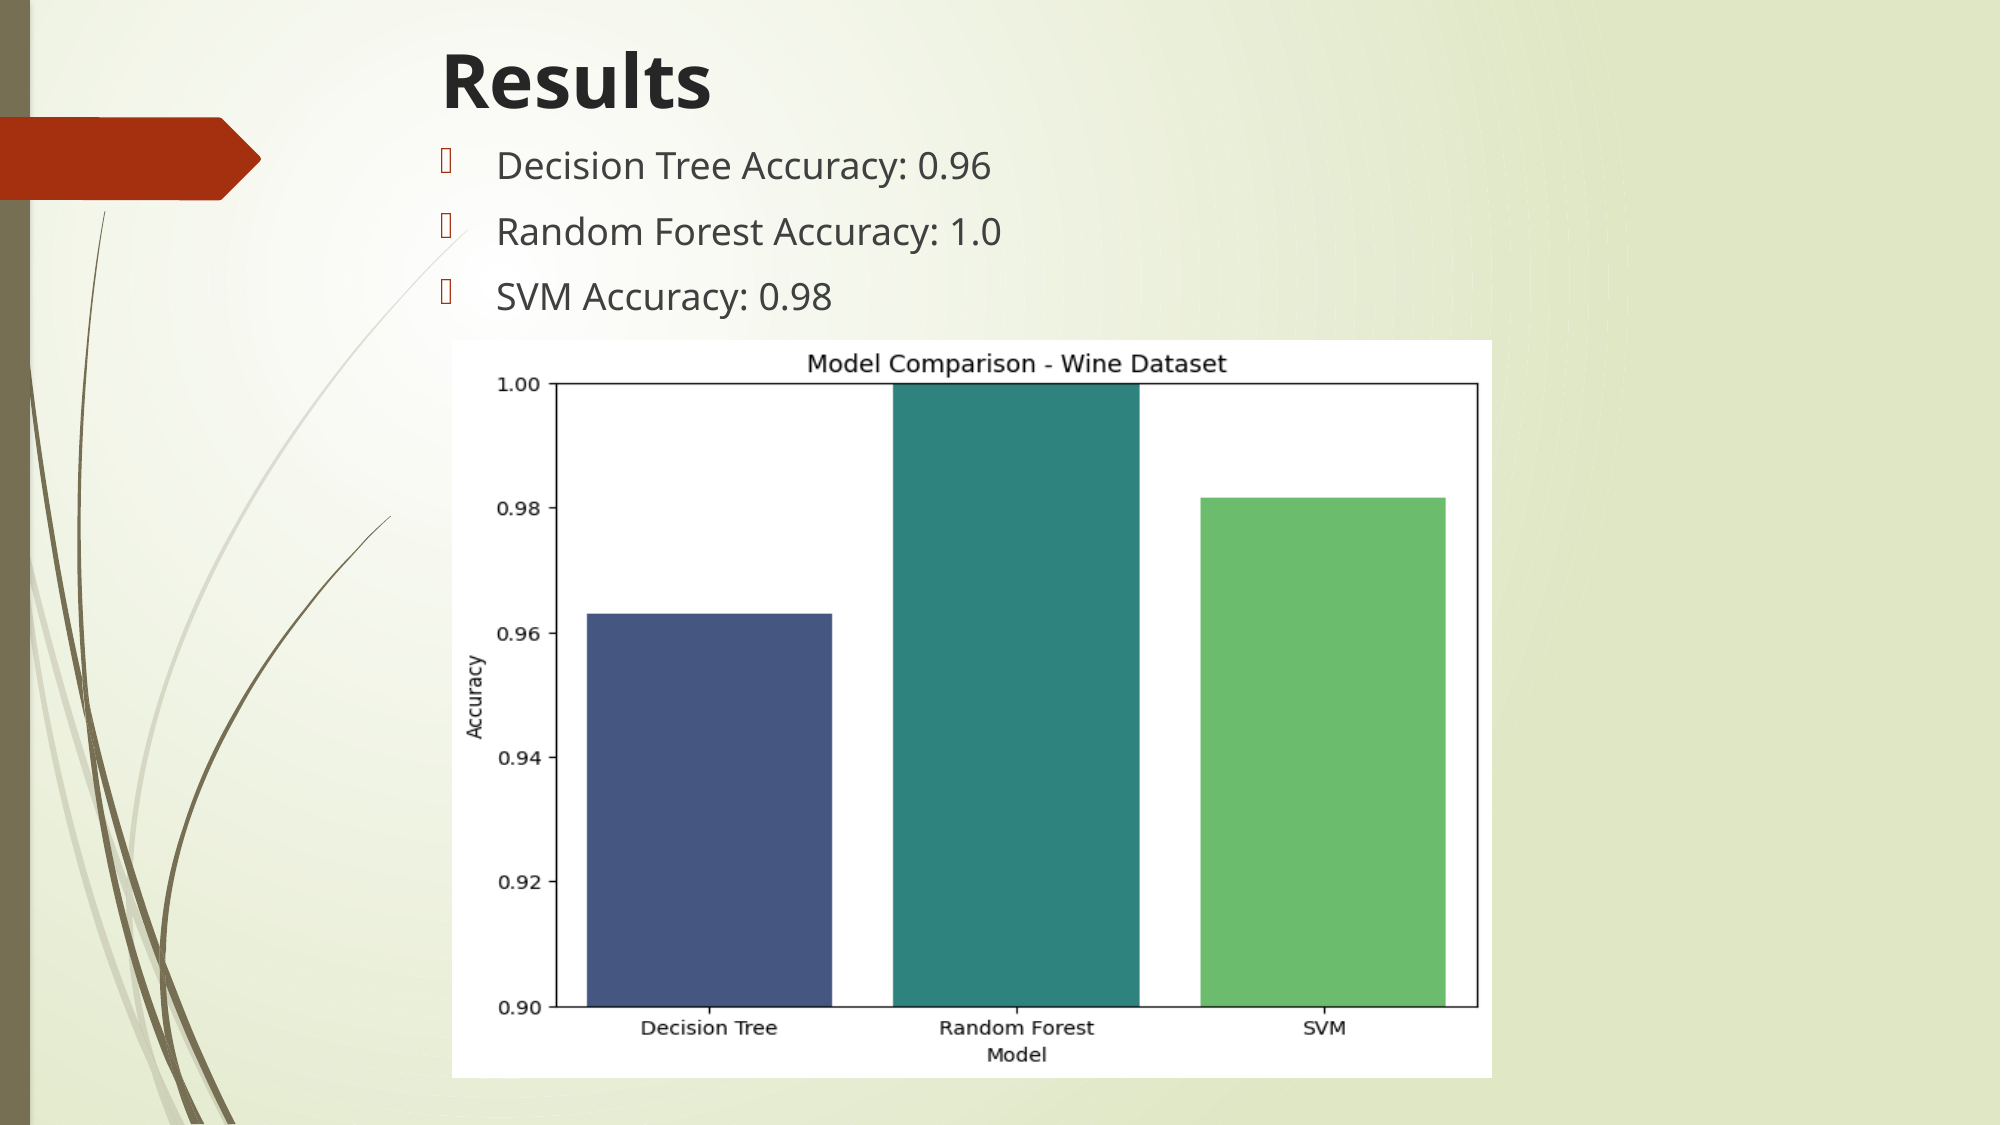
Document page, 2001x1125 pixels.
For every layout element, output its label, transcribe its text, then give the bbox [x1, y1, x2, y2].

picture [451, 340, 1492, 1078]
list Decision Tree Accuracy: 0.96 Random Forest Accuracy: 1.0 SVM Accuracy: 0.98 [424, 134, 1888, 1125]
title Results [425, 26, 1888, 134]
